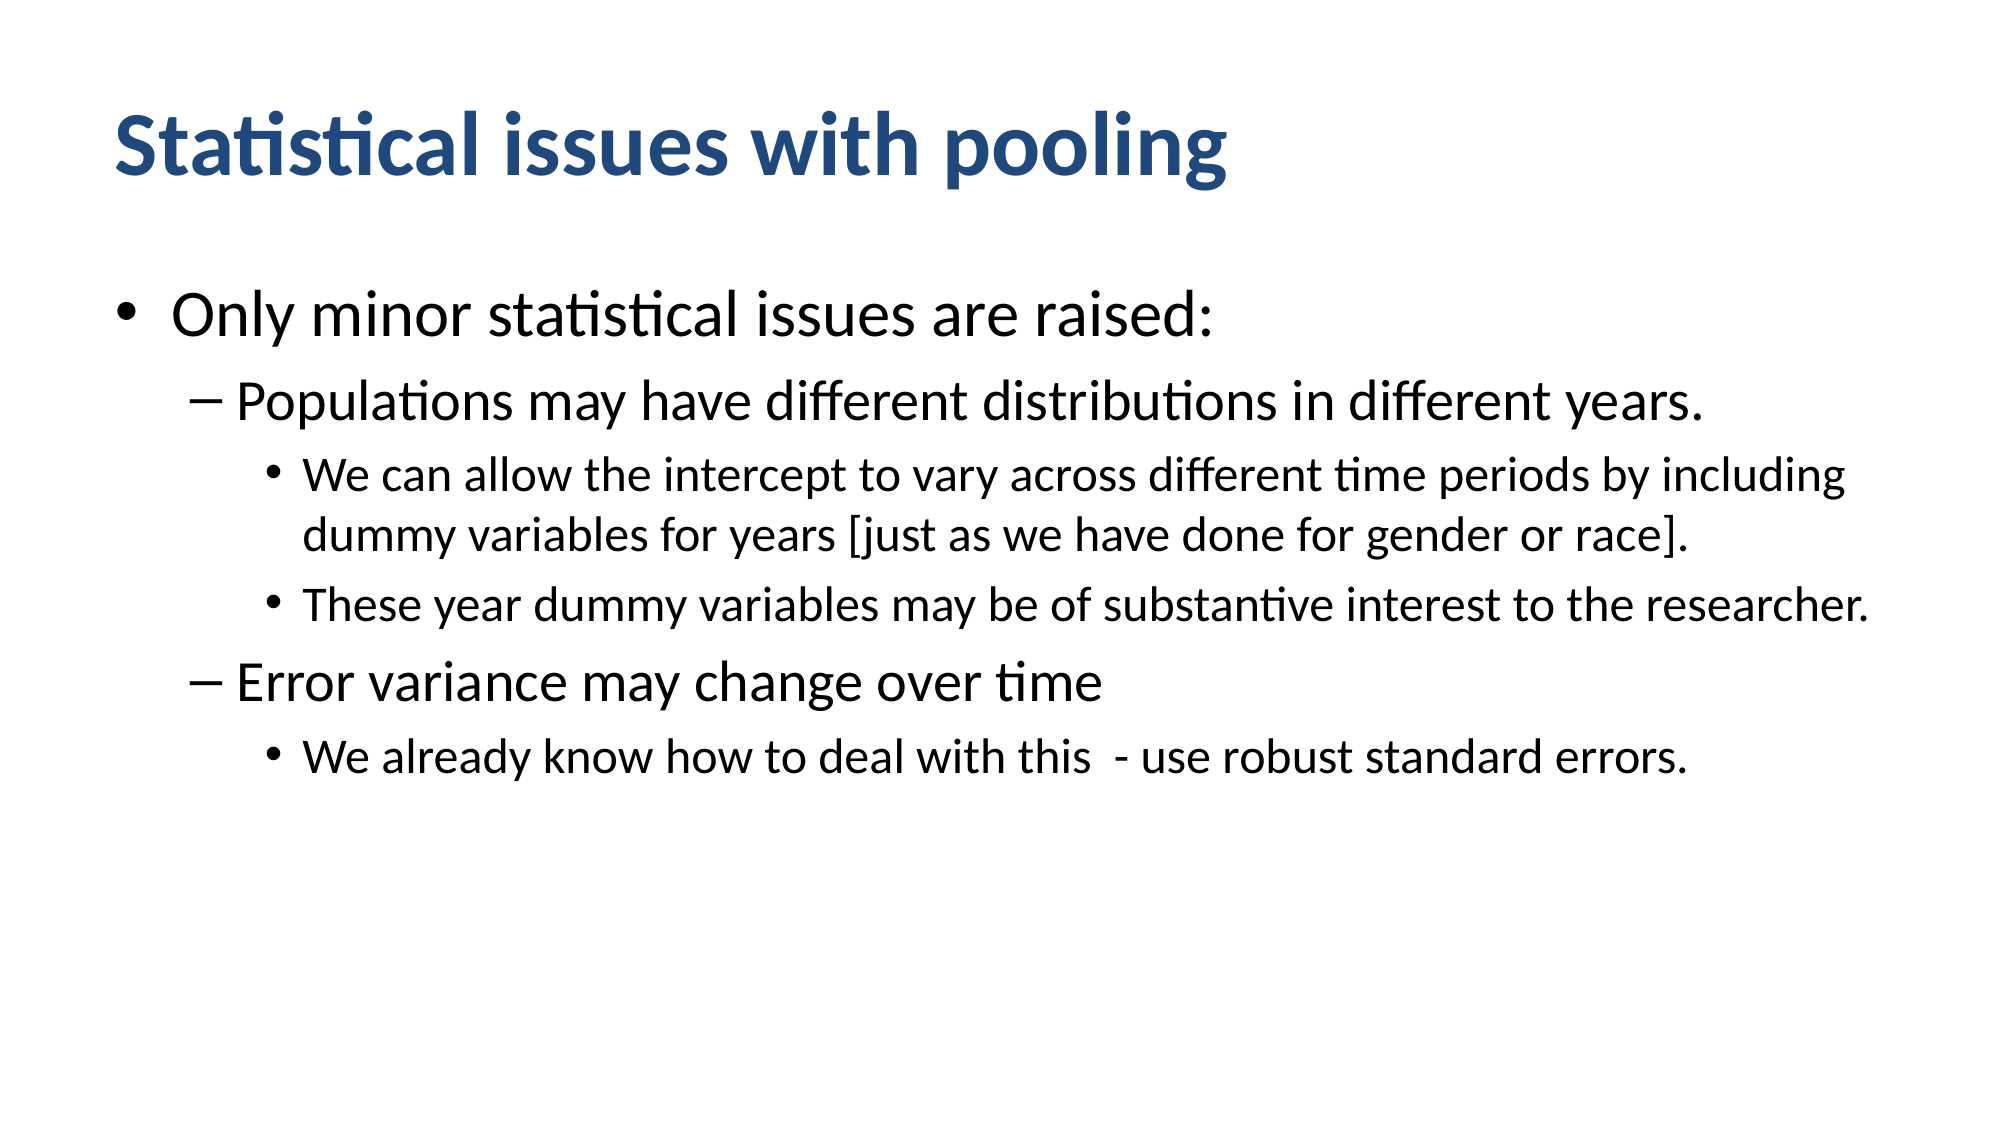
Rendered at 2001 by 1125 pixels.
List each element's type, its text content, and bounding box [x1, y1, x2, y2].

list Only minor statistical issues are raised: Populations may have different distributions in different years. We can allow the intercept to vary across different time periods by including dummy variables for years [just as we have done for gender or race]. These year dummy variables may be of substantive interest to the researcher. Error variance may change over time We already know how to deal with this - use robust standard errors. [99, 262, 1900, 1005]
title Statistical issues with pooling [99, 45, 1900, 233]
